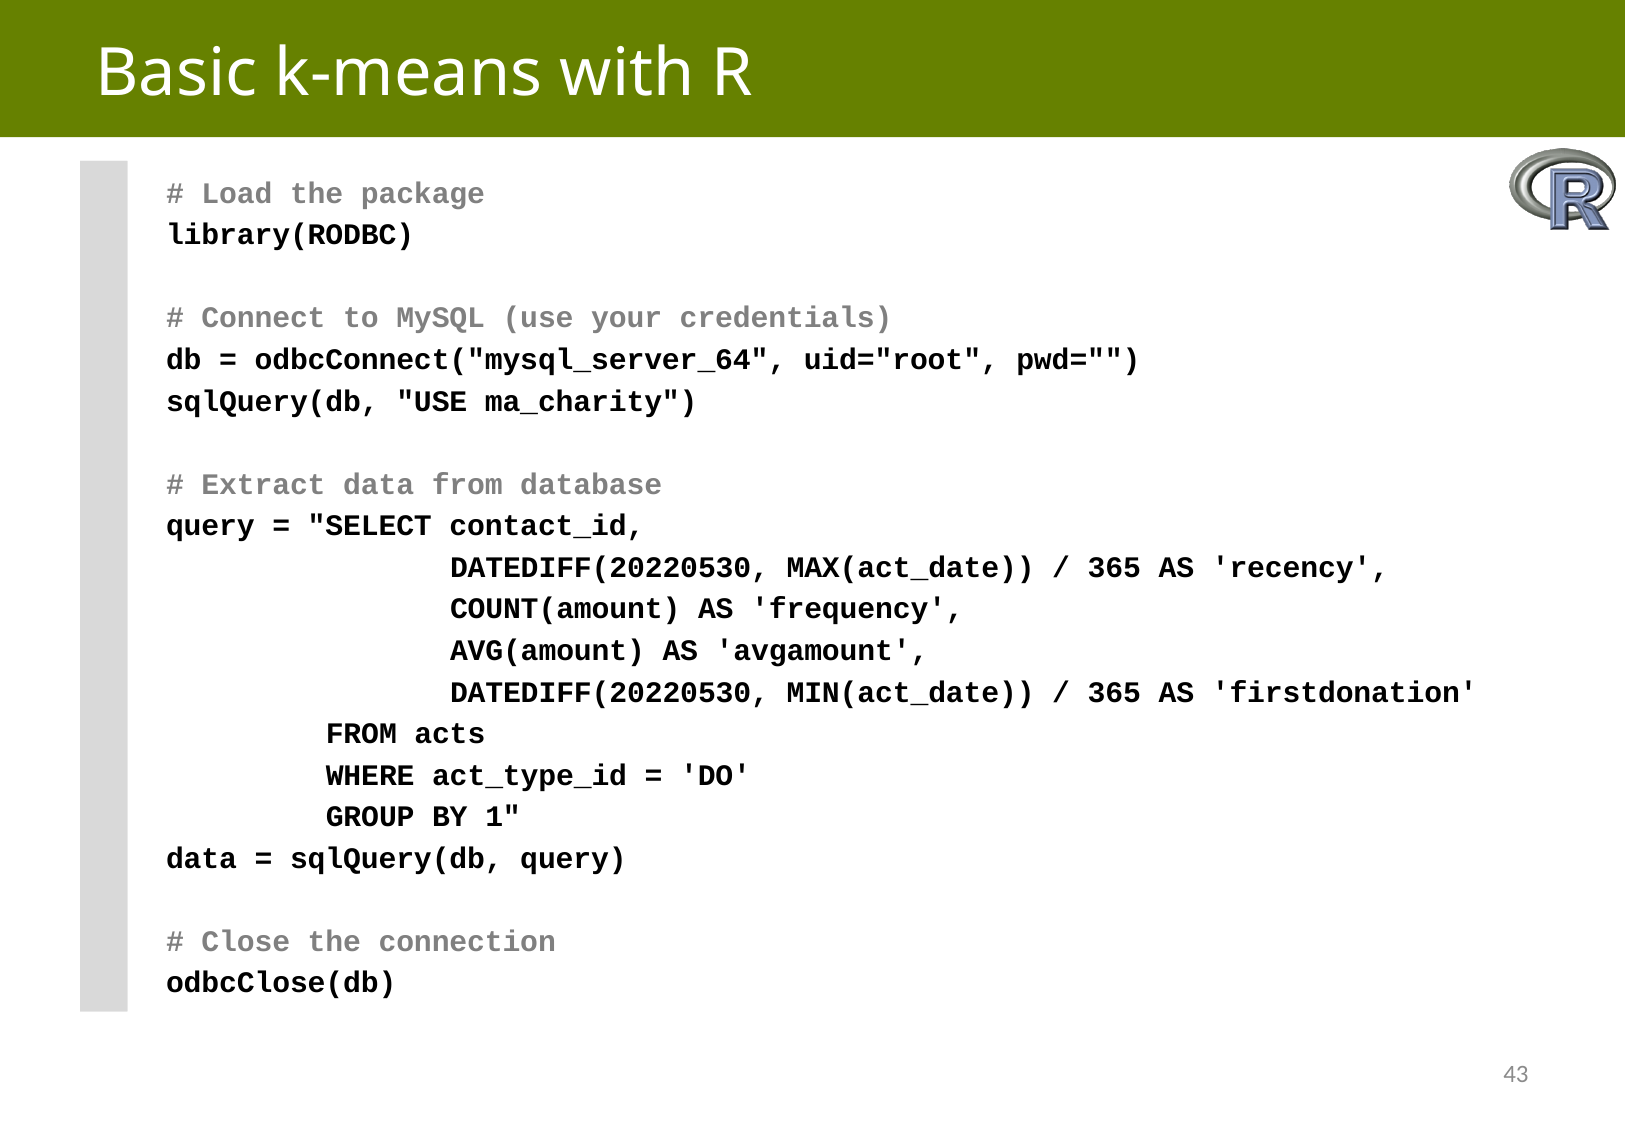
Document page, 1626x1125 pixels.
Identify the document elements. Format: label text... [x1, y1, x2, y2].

list # Load the package library(RODBC) # Connect to MySQL (use your credentials) db = odbcConnect("mysql_server_64", uid="root", pwd="") sqlQuery(db, "USE ma_charity") # Extract data from database query = "SELECT contact_id, DATEDIFF(20220530, MAX(act_date)) / 365 AS 'recency', COUNT(amount) AS 'frequency', AVG(amount) AS 'avgamount', DATEDIFF(20220530, MIN(act_date)) / 365 AS 'firstdonation' FROM acts WHERE act_type_id = 'DO' GROUP BY 1" data = sqlQuery(db, query) # Close the connection odbcClose(db) [151, 160, 1544, 1012]
title Basic k-means with R [80, 0, 1543, 138]
picture [1509, 148, 1616, 230]
slide_number 43 [1164, 1042, 1544, 1103]
